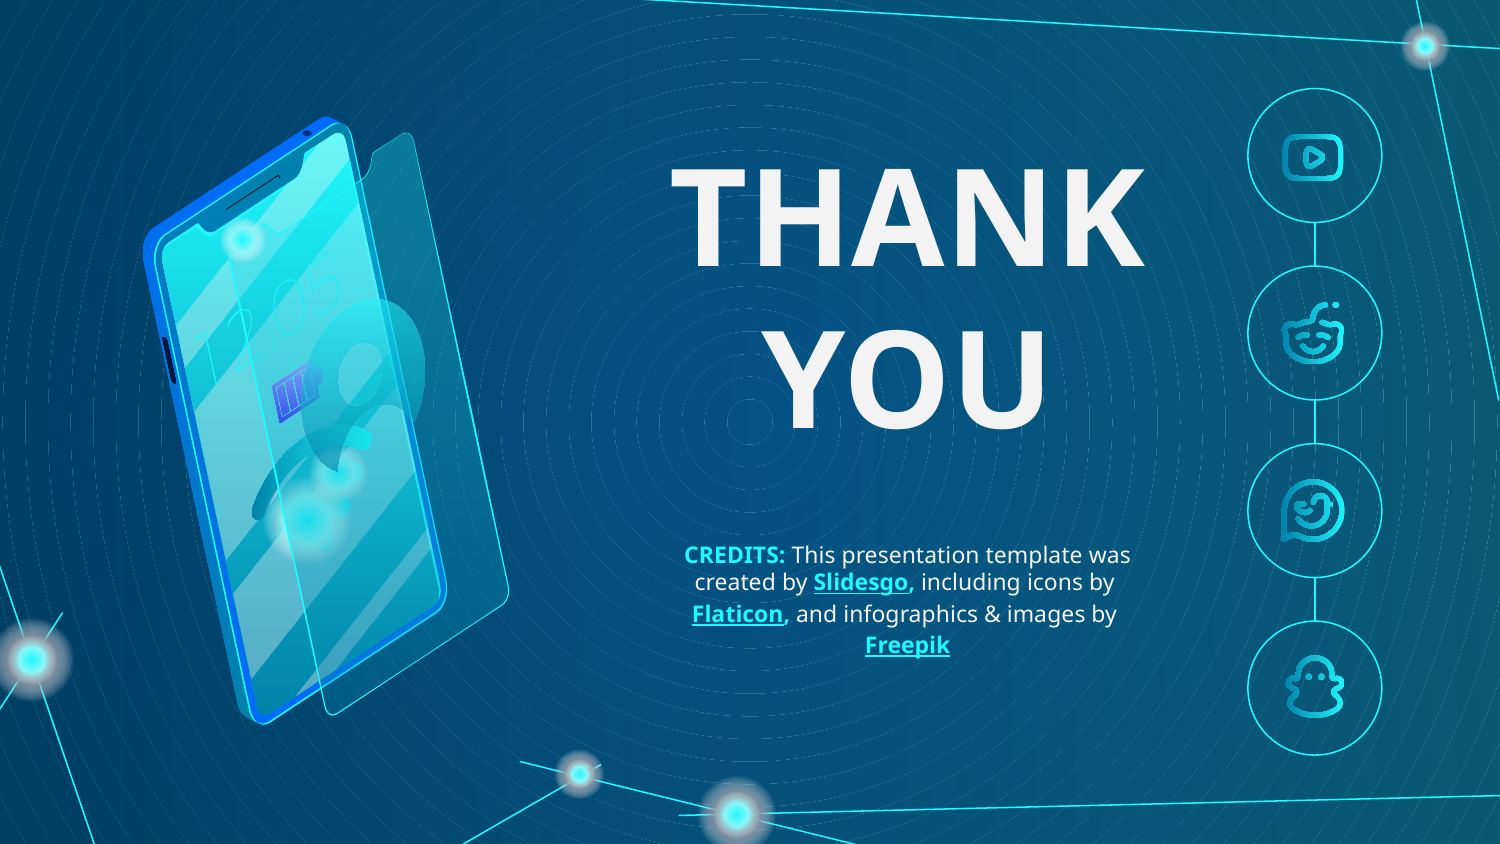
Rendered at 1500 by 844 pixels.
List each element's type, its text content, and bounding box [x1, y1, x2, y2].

text_box [1282, 133, 1344, 182]
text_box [0, 115, 511, 729]
text_box [1247, 621, 1382, 756]
text_box [1281, 479, 1345, 542]
text_box [1247, 88, 1382, 223]
text_box [1285, 655, 1345, 718]
text_box [1247, 443, 1382, 578]
text_box [1332, 301, 1339, 308]
picture [1023, 332, 1041, 424]
text_box [1281, 302, 1345, 365]
title THANK YOU [573, 115, 1242, 307]
text_box [1247, 266, 1382, 400]
